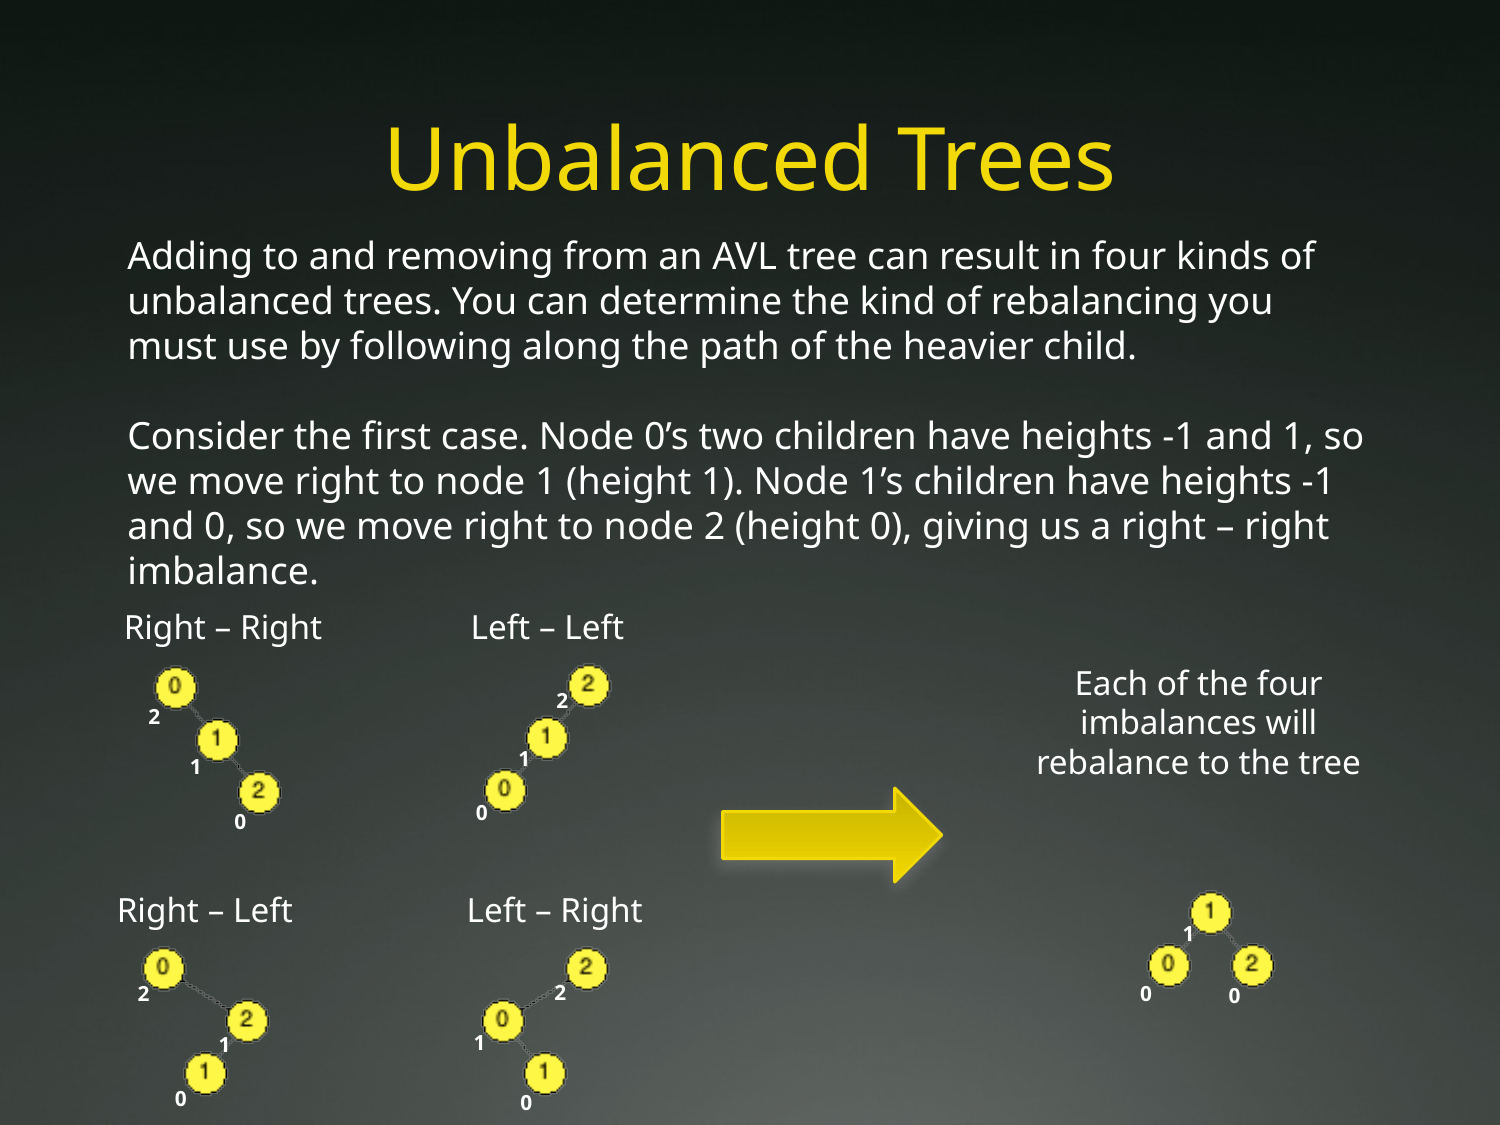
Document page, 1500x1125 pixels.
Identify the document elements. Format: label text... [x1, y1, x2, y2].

text_box Right – Left [102, 881, 309, 936]
picture [1031, 880, 1389, 1061]
text_box Left – Left [455, 598, 640, 653]
text_box Each of the four imbalances will rebalance to the tree [998, 654, 1400, 789]
text_box Left – Right [451, 881, 667, 936]
text_box [721, 786, 943, 884]
picture [410, 936, 768, 1116]
picture [0, 936, 344, 1116]
picture [0, 653, 356, 833]
text_box Adding to and removing from an AVL tree can result in four kinds of unbalanced trees. You can determine the kind of rebalancing you must use by following along the path of the heavier child. Consider the first case. Node 0’s two children have heights -1 and 1, so we move right to node 1 (height 1). Node 1’s children have heights -1 and 0, so we move right to node 2 (height 0), giving us a right – right imbalance. [112, 224, 1388, 600]
text_box Right – Right [109, 598, 347, 653]
title Unbalanced Trees [100, 95, 1400, 225]
picture [410, 653, 768, 833]
